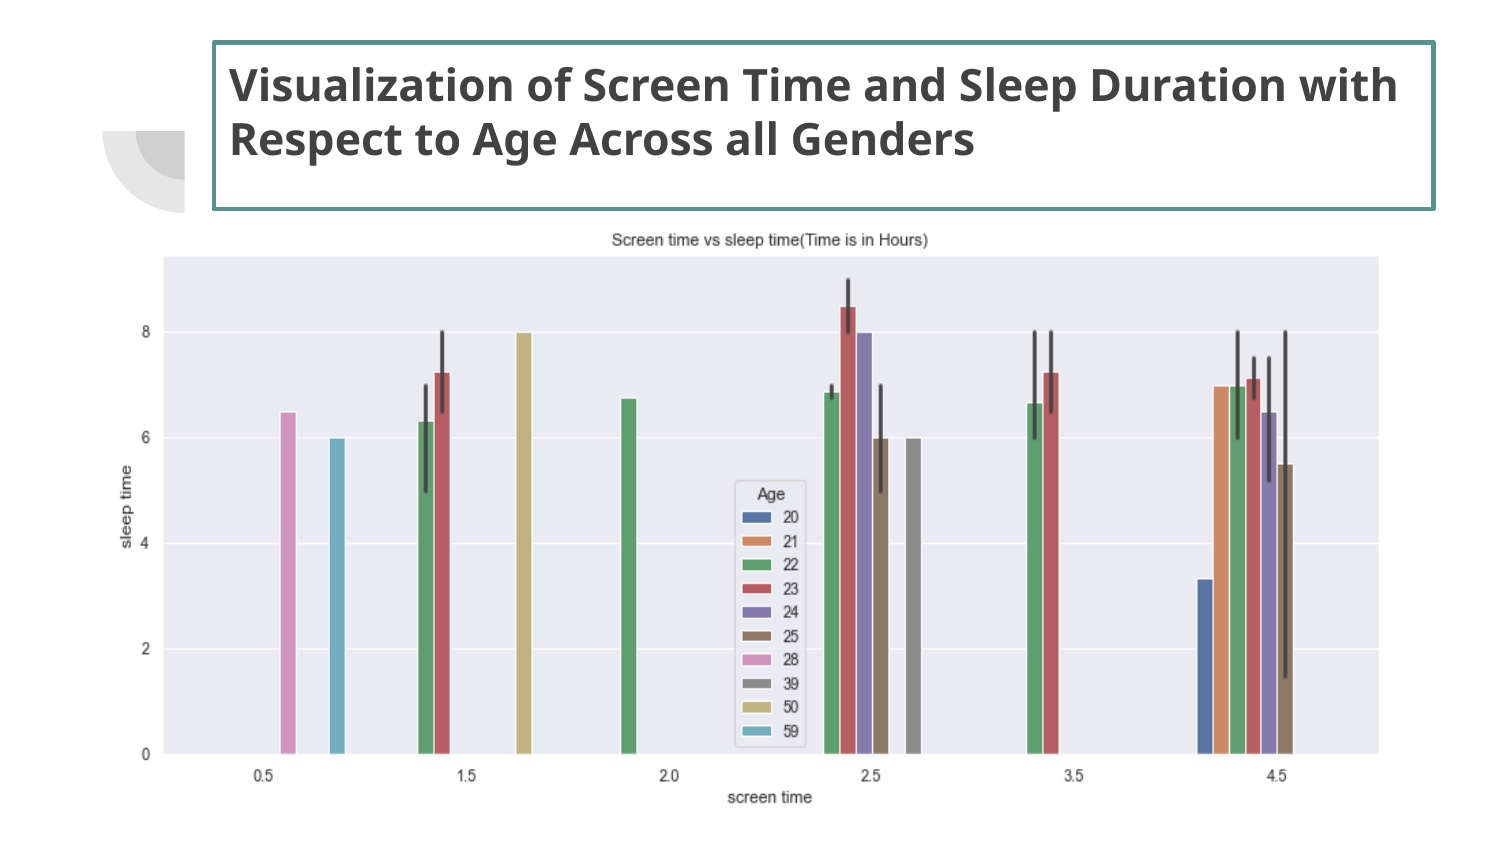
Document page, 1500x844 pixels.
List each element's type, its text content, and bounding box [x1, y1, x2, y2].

title Visualization of Screen Time and Sleep Duration with Respect to Age Across all Genders [213, 42, 1434, 209]
picture [112, 223, 1388, 817]
